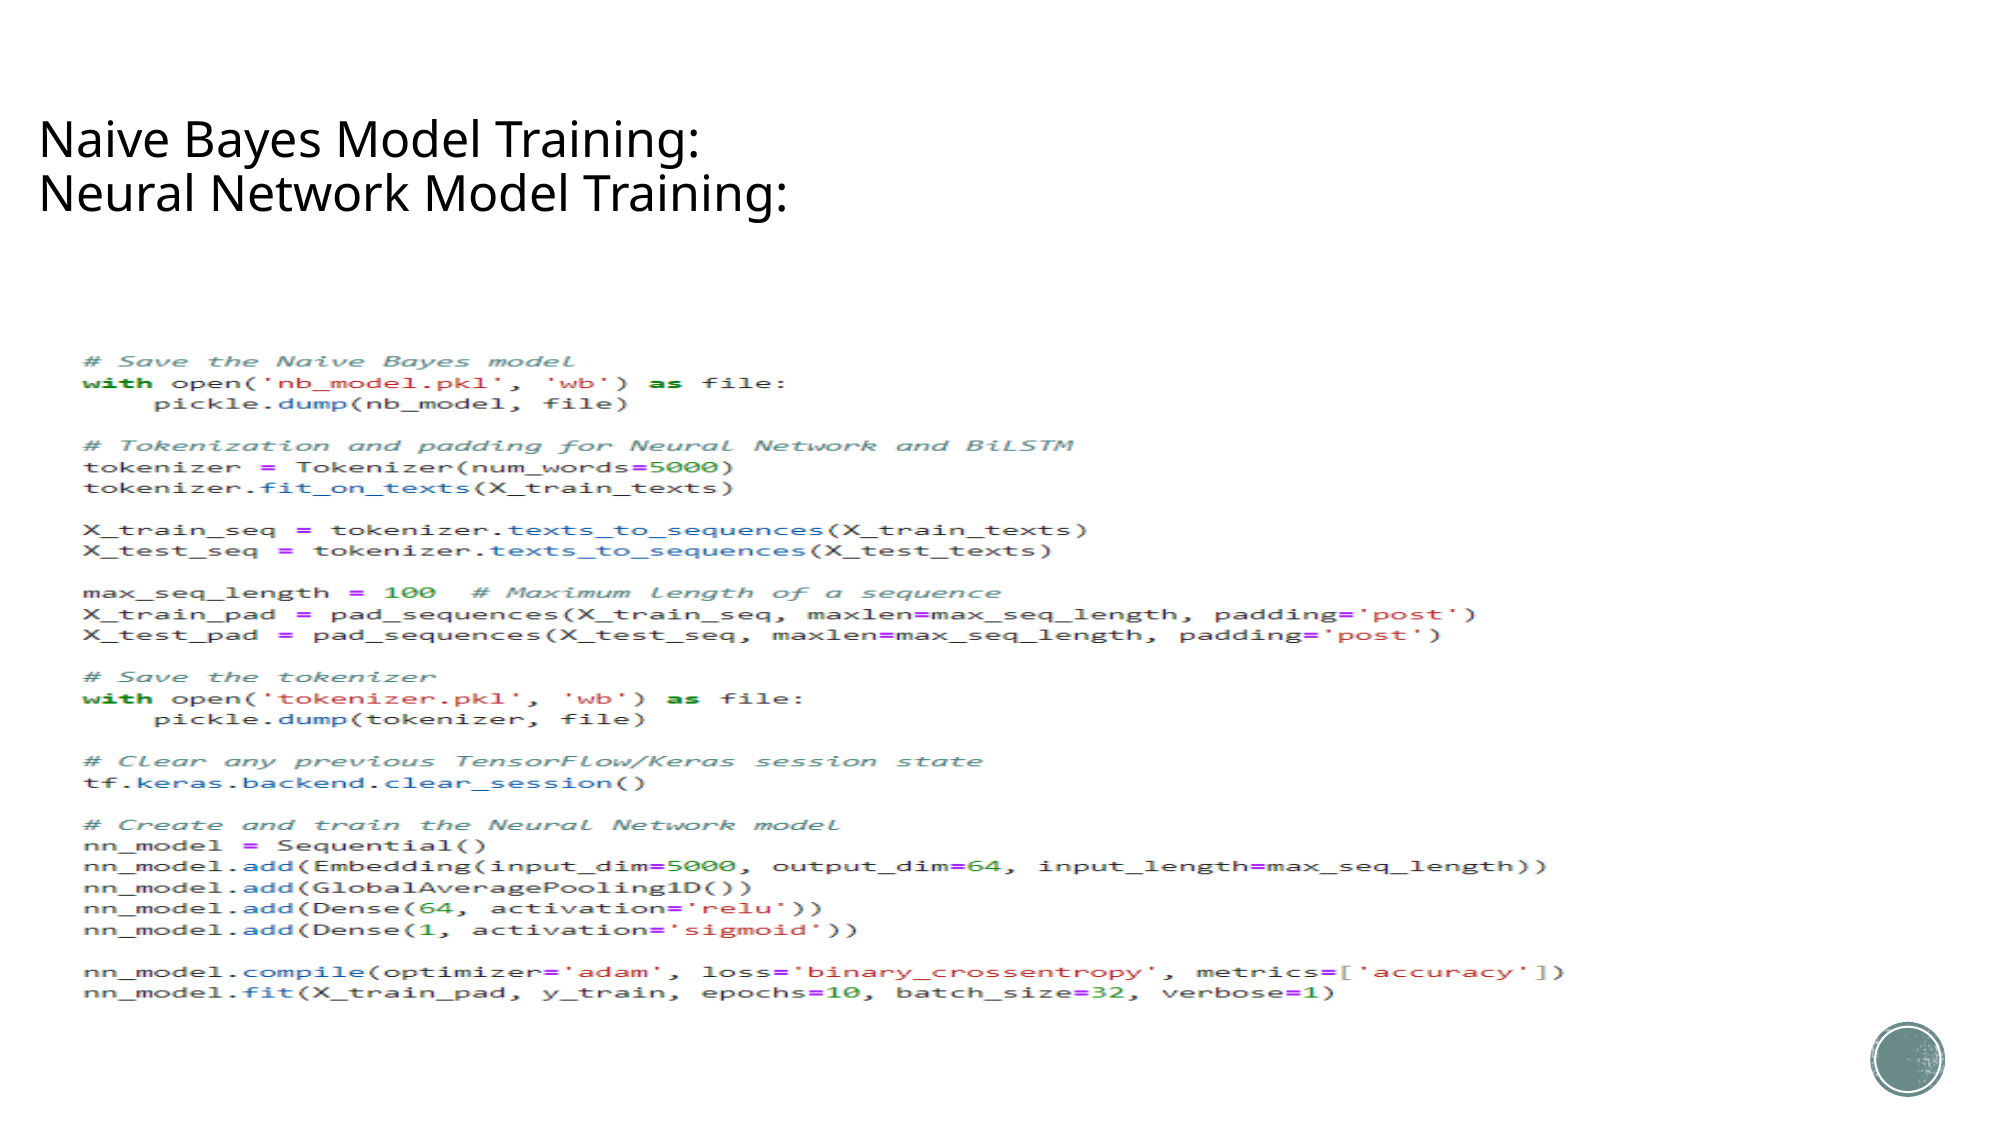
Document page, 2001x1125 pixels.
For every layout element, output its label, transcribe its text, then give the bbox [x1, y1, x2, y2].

title Naive Bayes Model Training: Neural Network Model Training: [23, 35, 1674, 300]
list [84, 349, 1672, 1011]
